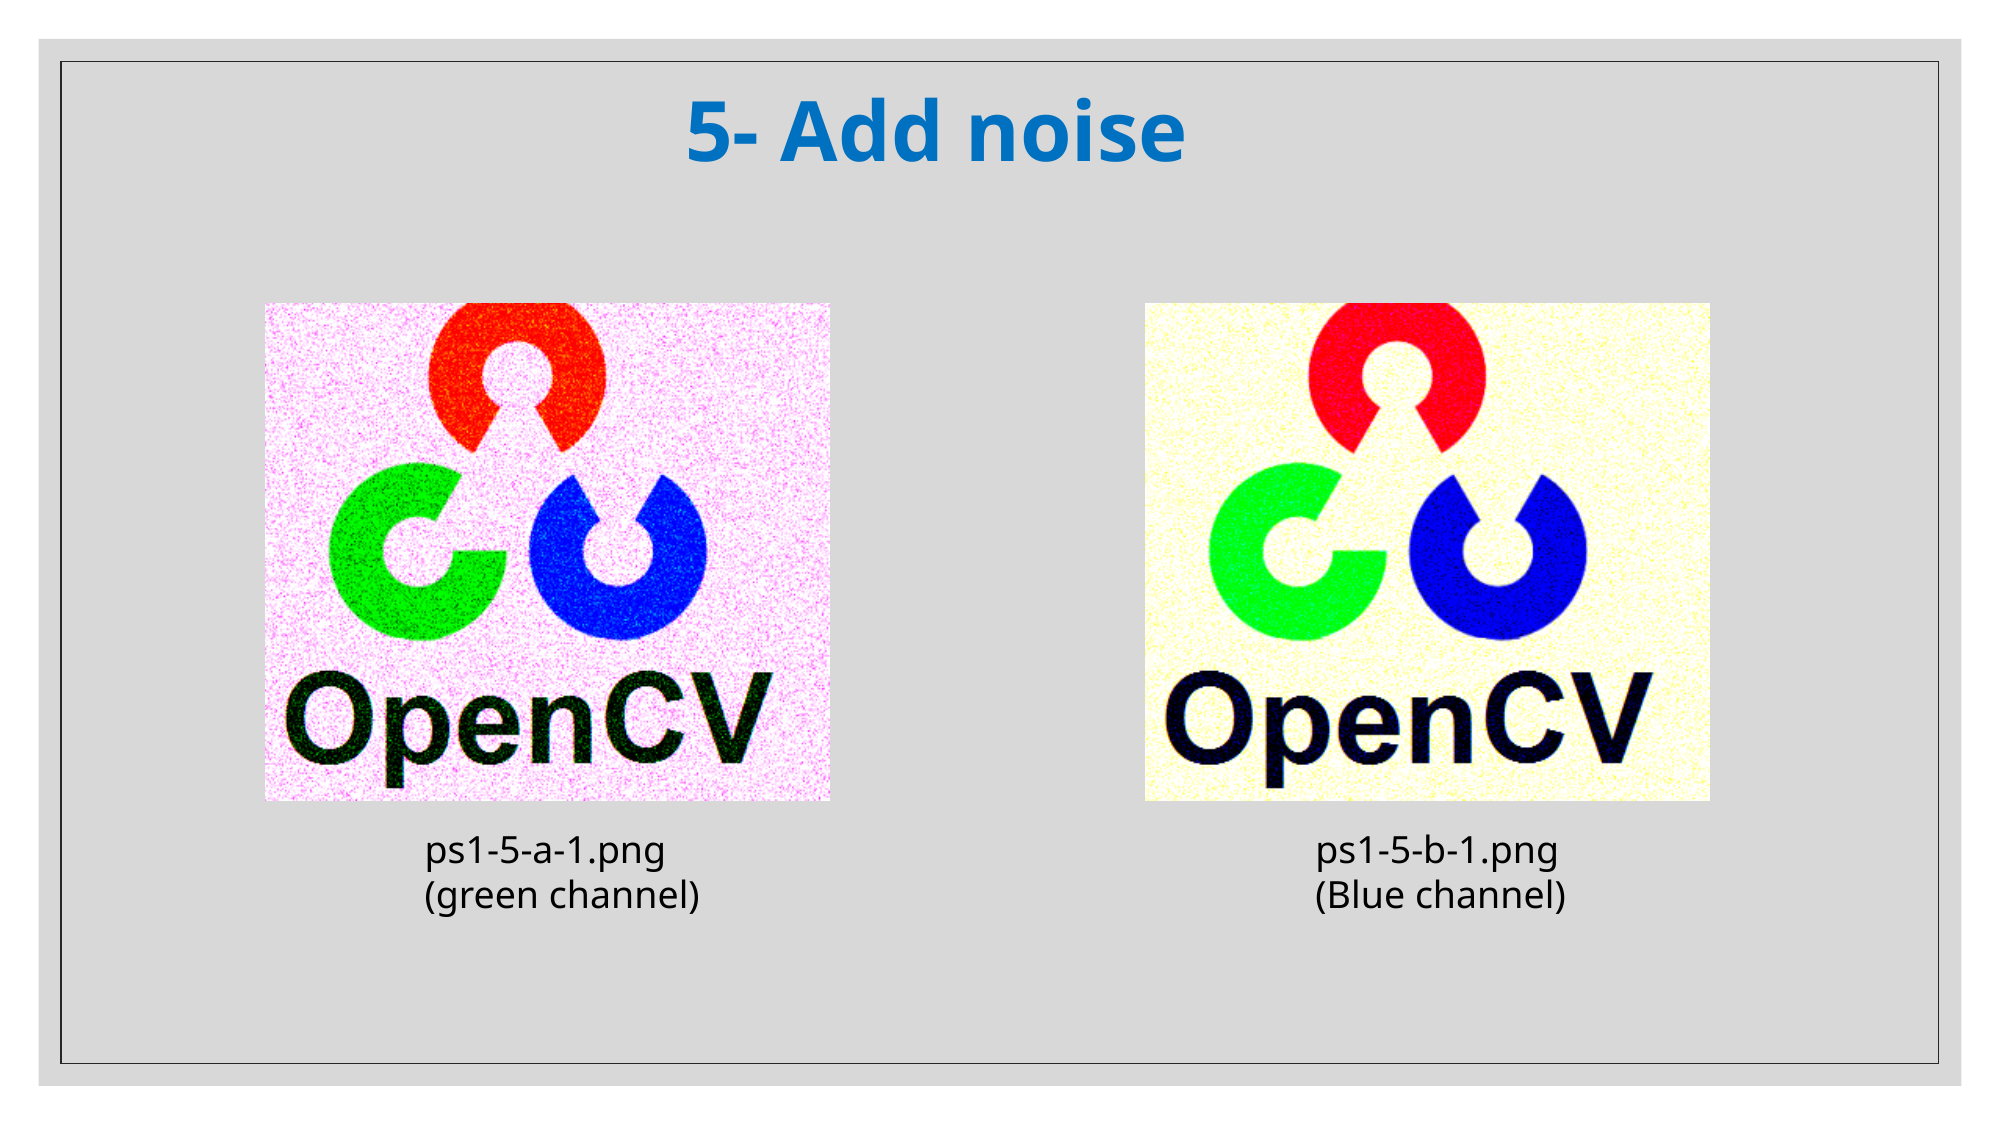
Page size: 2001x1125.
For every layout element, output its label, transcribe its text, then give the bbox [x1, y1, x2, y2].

title 5- Add noise [122, 71, 1773, 297]
picture [265, 303, 830, 801]
picture [1145, 303, 1710, 801]
text_box ps1-5-b-1.png (Blue channel) [1300, 818, 1651, 924]
text_box ps1-5-a-1.png (green channel) [409, 818, 760, 924]
